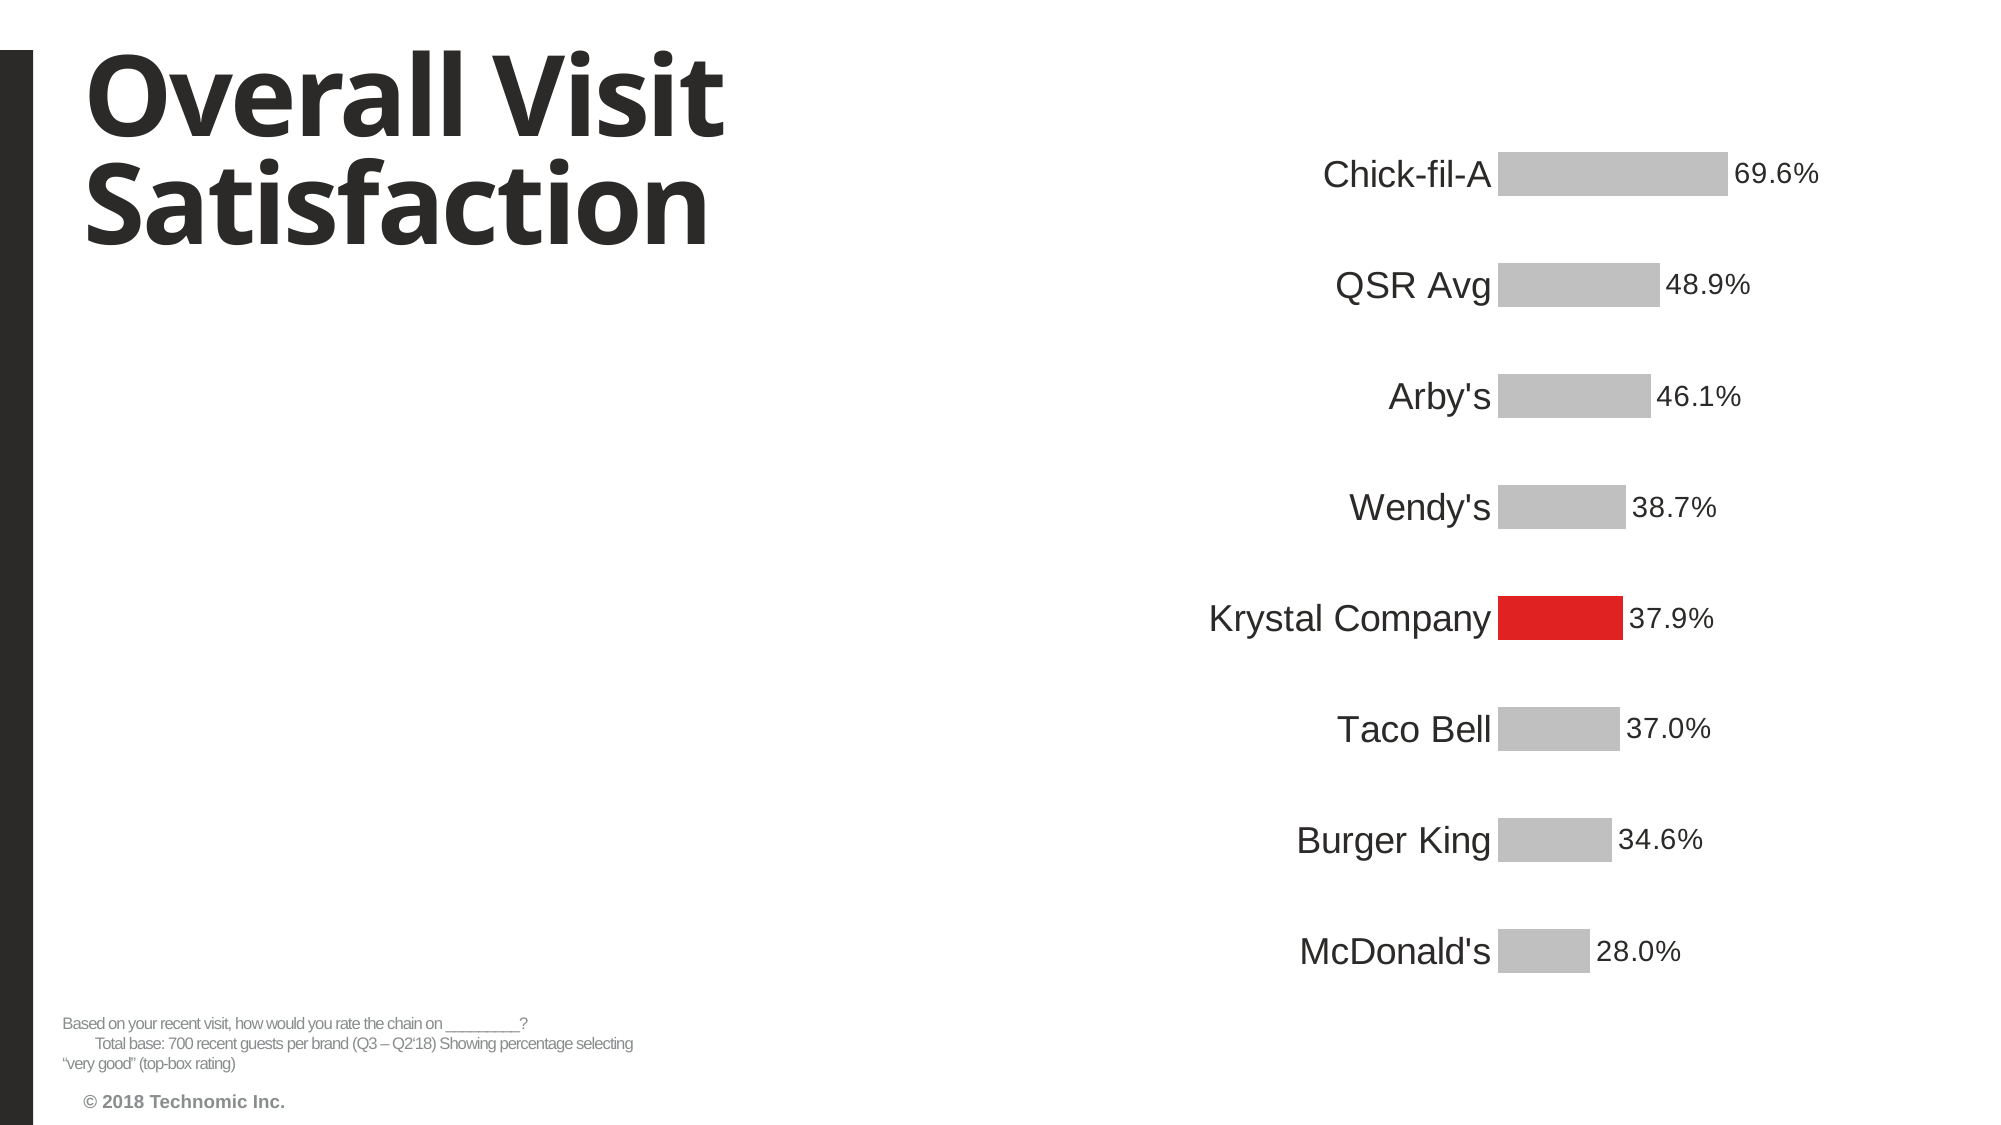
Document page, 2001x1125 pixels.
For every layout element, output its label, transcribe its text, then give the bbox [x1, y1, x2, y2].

chart [1195, 99, 1826, 1026]
title Overall Visit Satisfaction [83, 50, 1063, 413]
list Based on your recent visit, how would you rate the chain on _________? Total base: 700 recent guests per brand (Q3 – Q2‘18) Showing percentage selecting “very good” (top-box rating) [62, 1012, 650, 1125]
